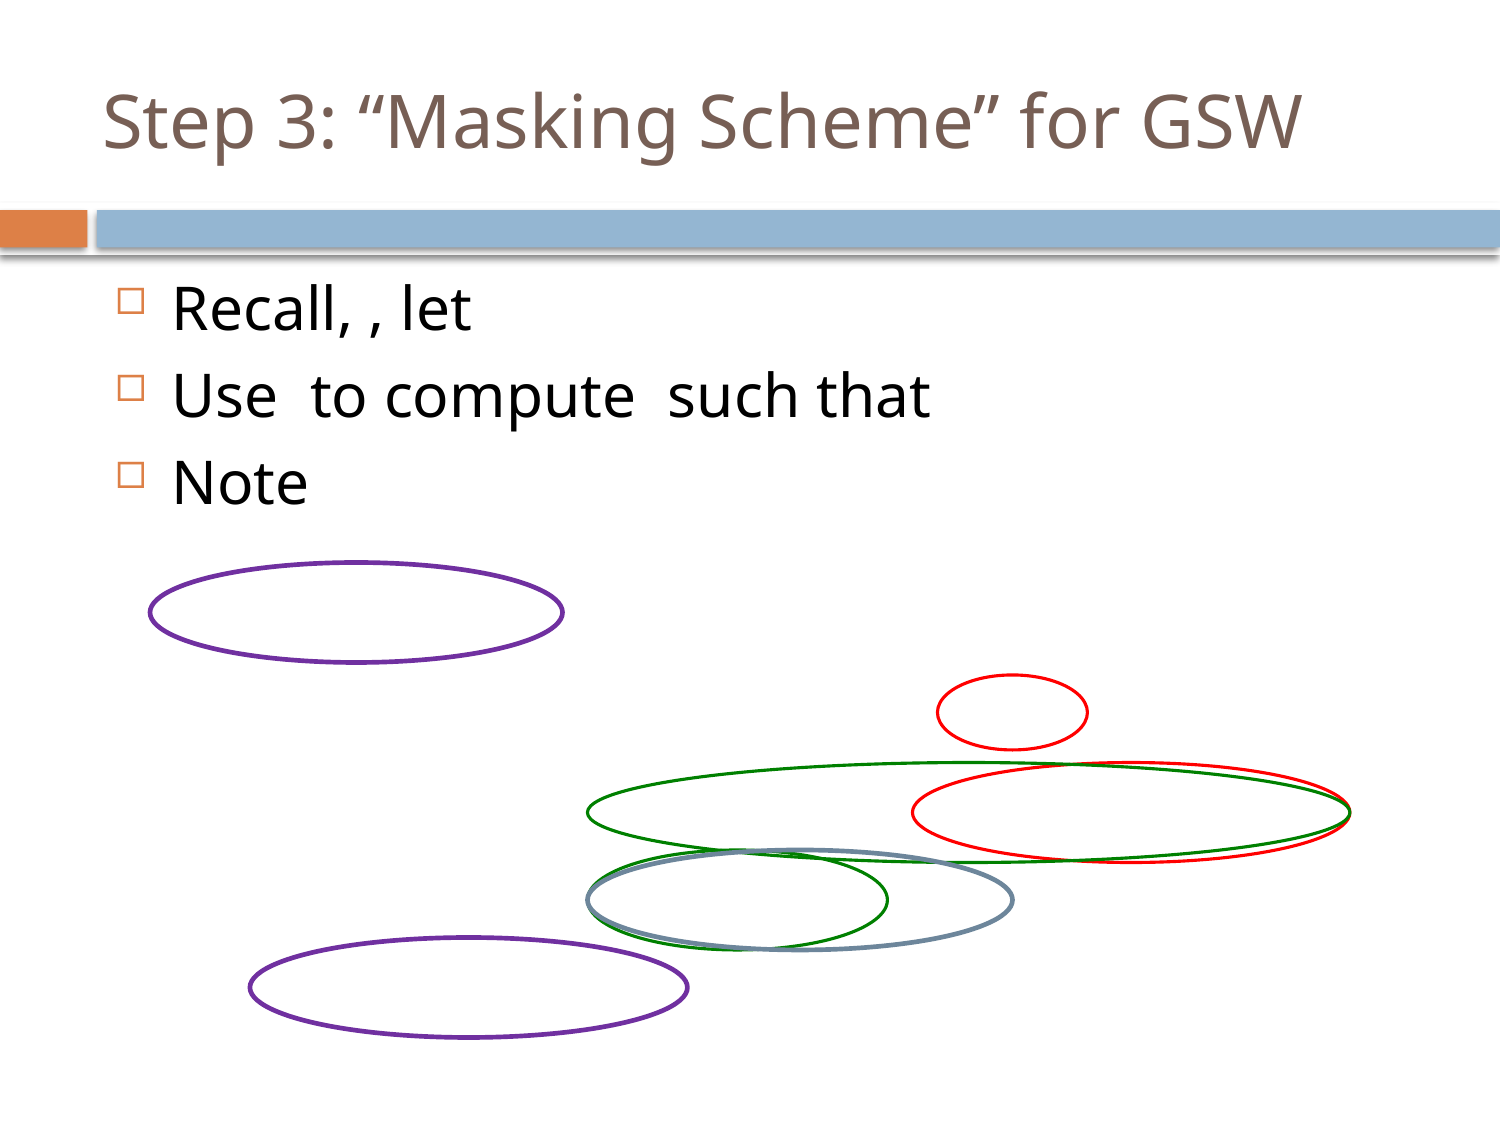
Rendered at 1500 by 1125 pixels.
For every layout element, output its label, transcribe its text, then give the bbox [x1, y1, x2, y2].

text_box [587, 848, 761, 892]
text_box [1077, 818, 1351, 865]
text_box [585, 760, 1352, 865]
title Step 3: “Masking Scheme” for GSW [87, 37, 1450, 200]
text_box [587, 908, 759, 952]
text_box [585, 848, 1015, 952]
text_box [248, 935, 689, 1040]
text_box [935, 673, 1089, 752]
text_box [1077, 760, 1351, 807]
text_box [148, 560, 565, 665]
